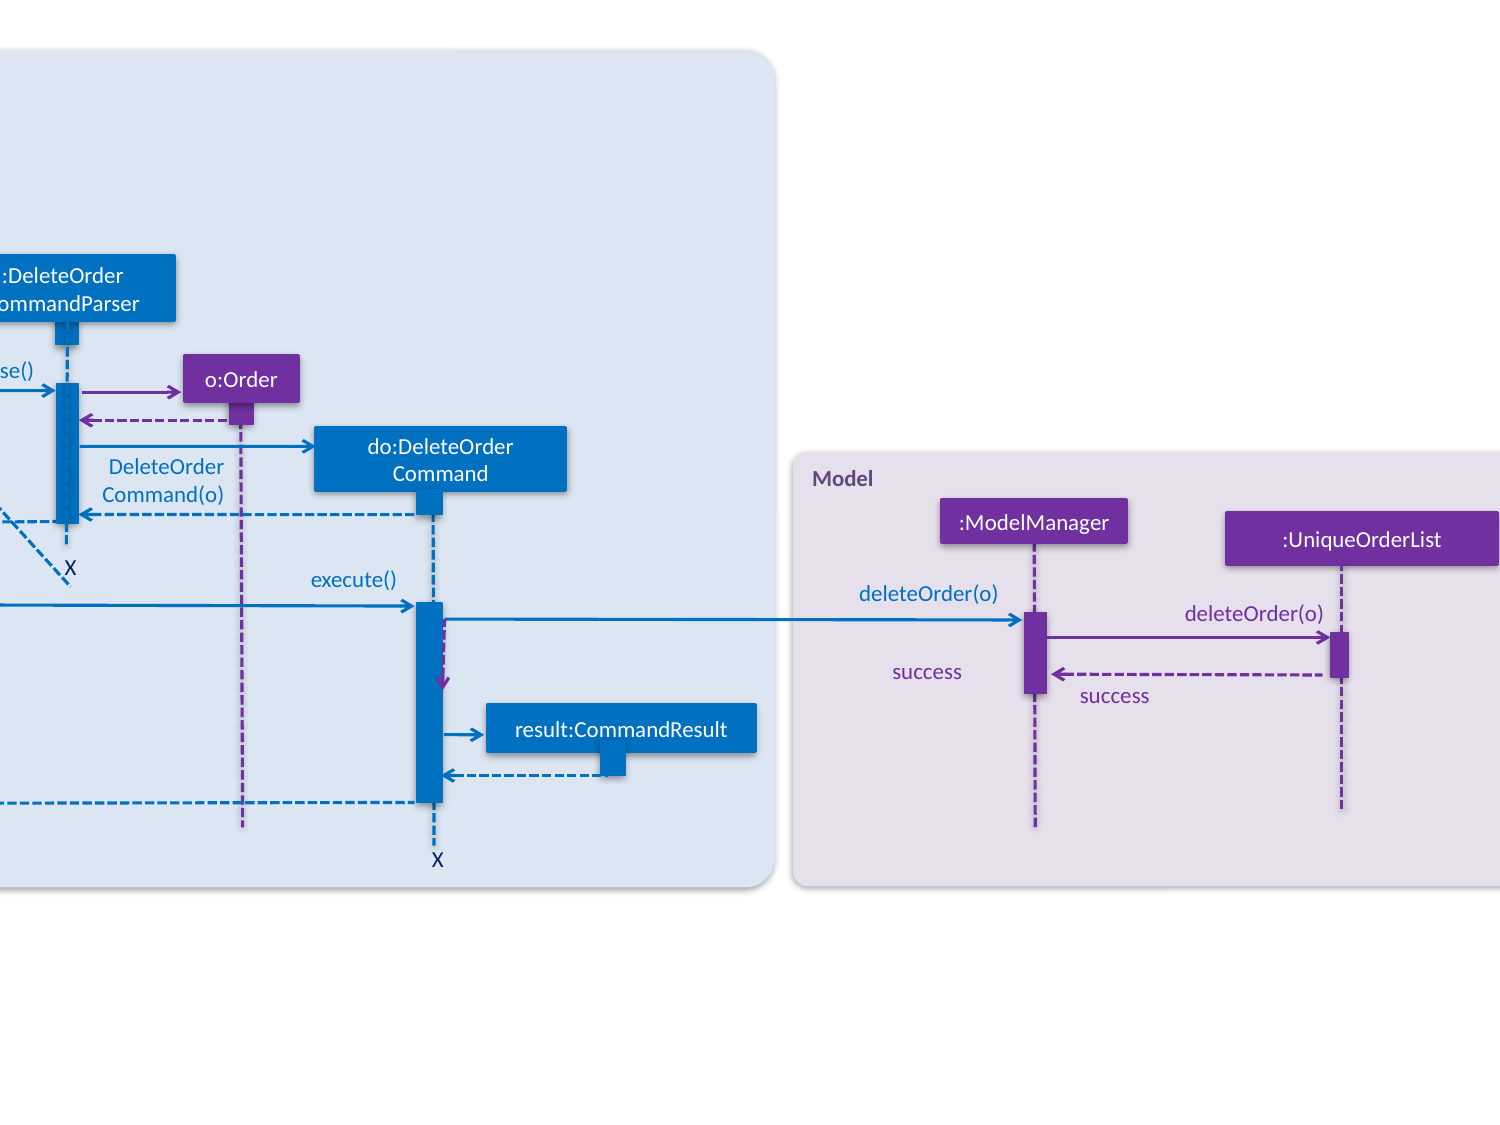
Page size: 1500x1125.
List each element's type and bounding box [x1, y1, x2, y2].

text_box [0, 49, 1500, 888]
